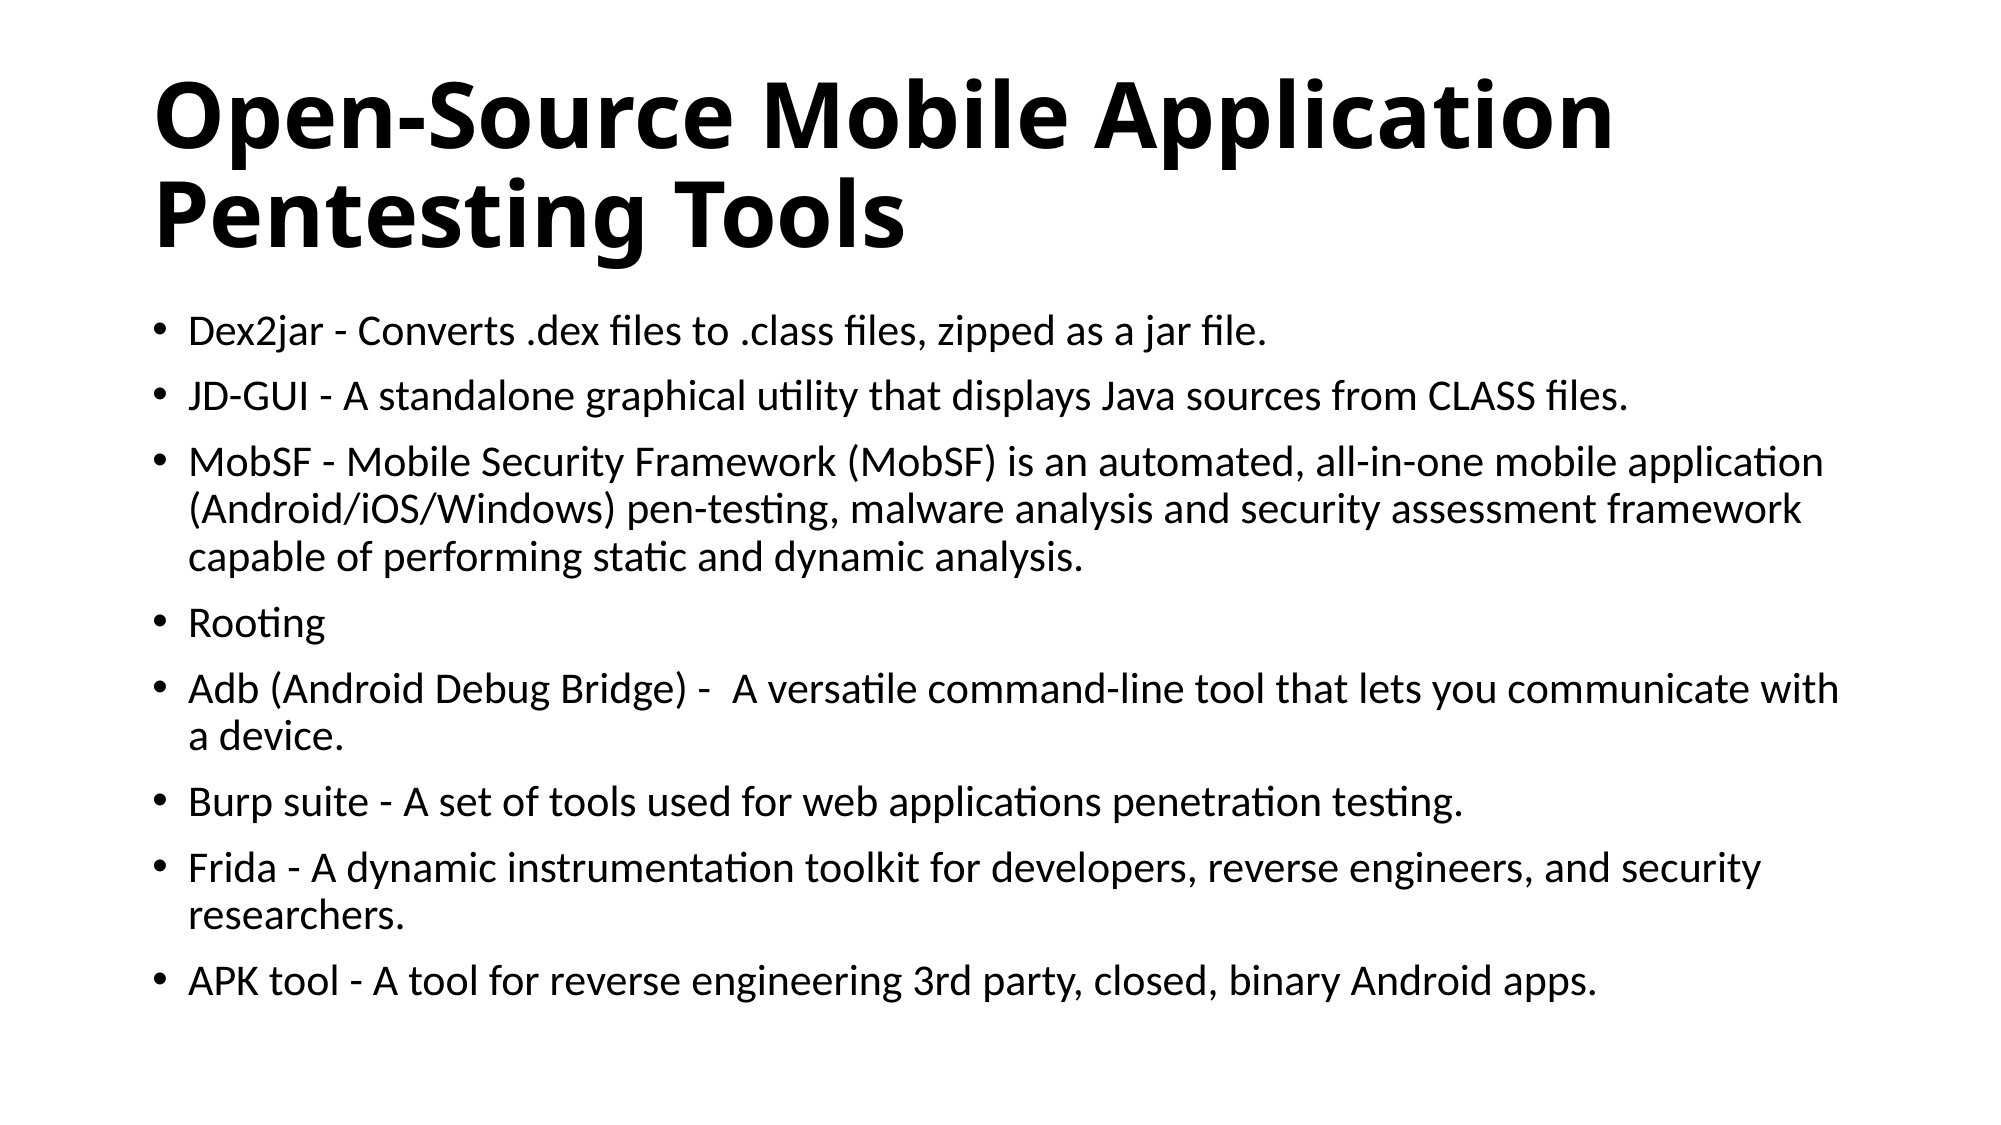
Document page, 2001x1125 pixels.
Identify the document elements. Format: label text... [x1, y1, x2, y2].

list Dex2jar - Converts .dex files to .class files, zipped as a jar file. JD-GUI - A standalone graphical utility that displays Java sources from CLASS files. MobSF - Mobile Security Framework (MobSF) is an automated, all-in-one mobile application (Android/iOS/Windows) pen-testing, malware analysis and security assessment framework capable of performing static and dynamic analysis. Rooting Adb (Android Debug Bridge) - A versatile command-line tool that lets you communicate with a device. Burp suite - A set of tools used for web applications penetration testing. Frida - A dynamic instrumentation toolkit for developers, reverse engineers, and security researchers. APK tool - A tool for reverse engineering 3rd party, closed, binary Android apps. [137, 299, 1863, 1014]
title Open-Source Mobile Application Pentesting Tools [137, 59, 1863, 278]
